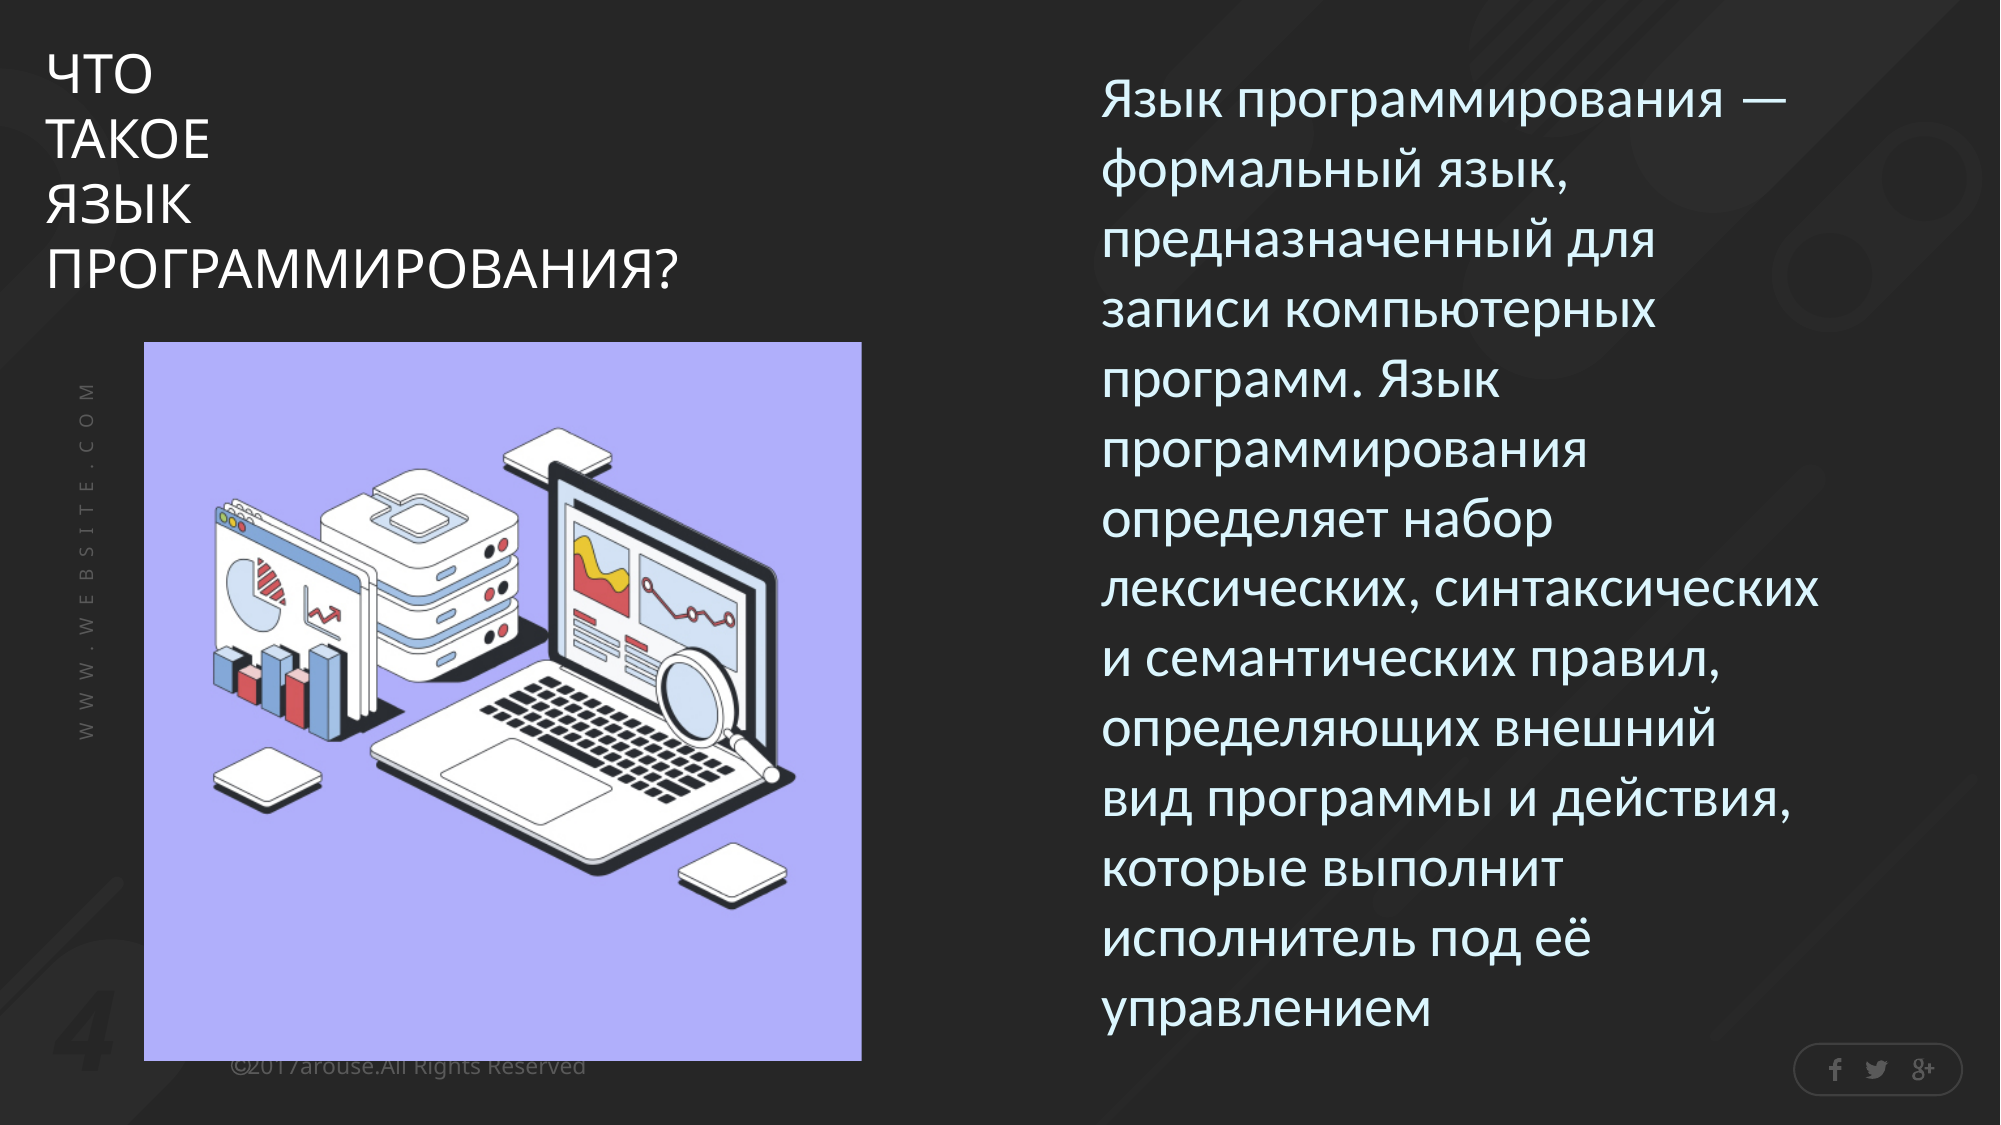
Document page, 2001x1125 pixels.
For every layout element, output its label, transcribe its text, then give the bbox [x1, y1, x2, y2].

text_box ЧТО ТАКОЕ ЯЗЫК ПРОГРАММИРОВАНИЯ? [30, 32, 705, 307]
text_box Язык программирования — формальный язык, предназначенный для записи компьютерных программ. Язык программирования определяет набор лексических, синтаксических и семантических правил, определяющих внешний вид программы и действия, которые выполнит исполнитель под её управлением [1086, 6, 1839, 1046]
picture [143, 342, 862, 1061]
